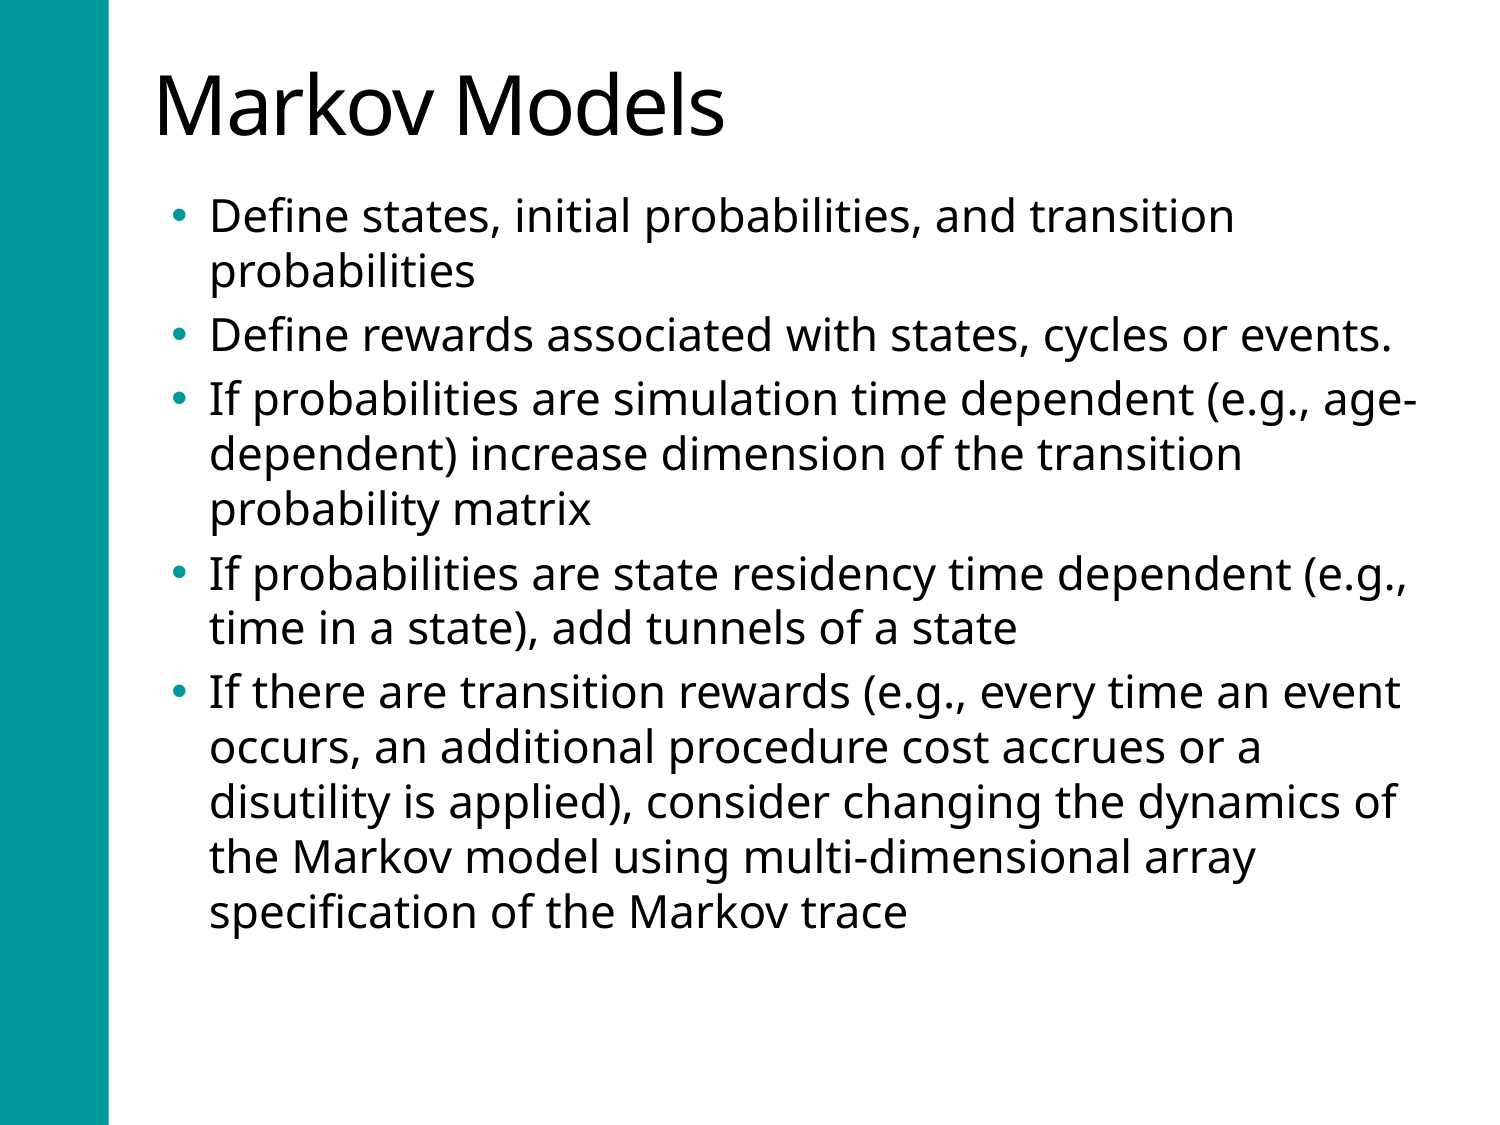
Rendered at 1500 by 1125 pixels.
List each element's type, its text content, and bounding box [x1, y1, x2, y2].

text_box Define states, initial probabilities, and transition probabilities Define rewards associated with states, cycles or events. If probabilities are simulation time dependent (e.g., age-dependent) increase dimension of the transition probability matrix If probabilities are state residency time dependent (e.g., time in a state), add tunnels of a state If there are transition rewards (e.g., every time an event occurs, an additional procedure cost accrues or a disutility is applied), consider changing the dynamics of the Markov model using multi-dimensional array specification of the Markov trace [137, 179, 1456, 1028]
text_box Markov Models [137, 45, 1388, 157]
